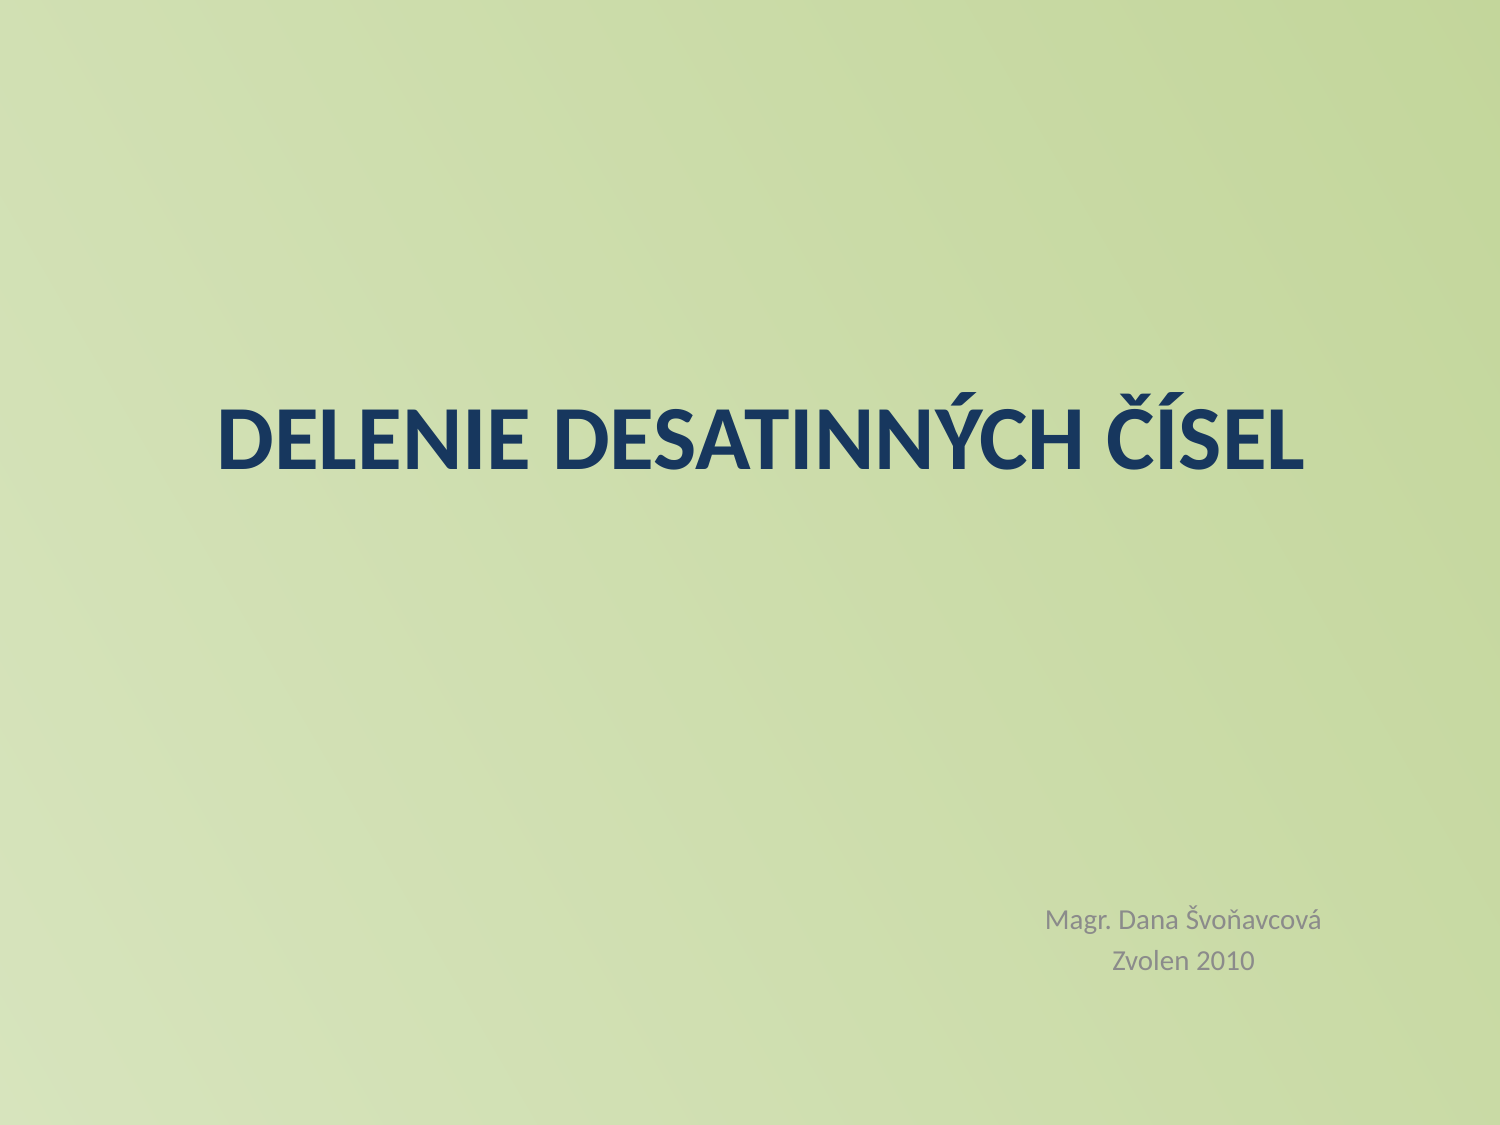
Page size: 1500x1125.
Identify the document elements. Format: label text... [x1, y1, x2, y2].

subtitle Magr. Dana Švoňavcová Zvolen 2010 [998, 893, 1370, 984]
title DELENIE DESATINNÝCH ČÍSEL [159, 349, 1364, 516]
